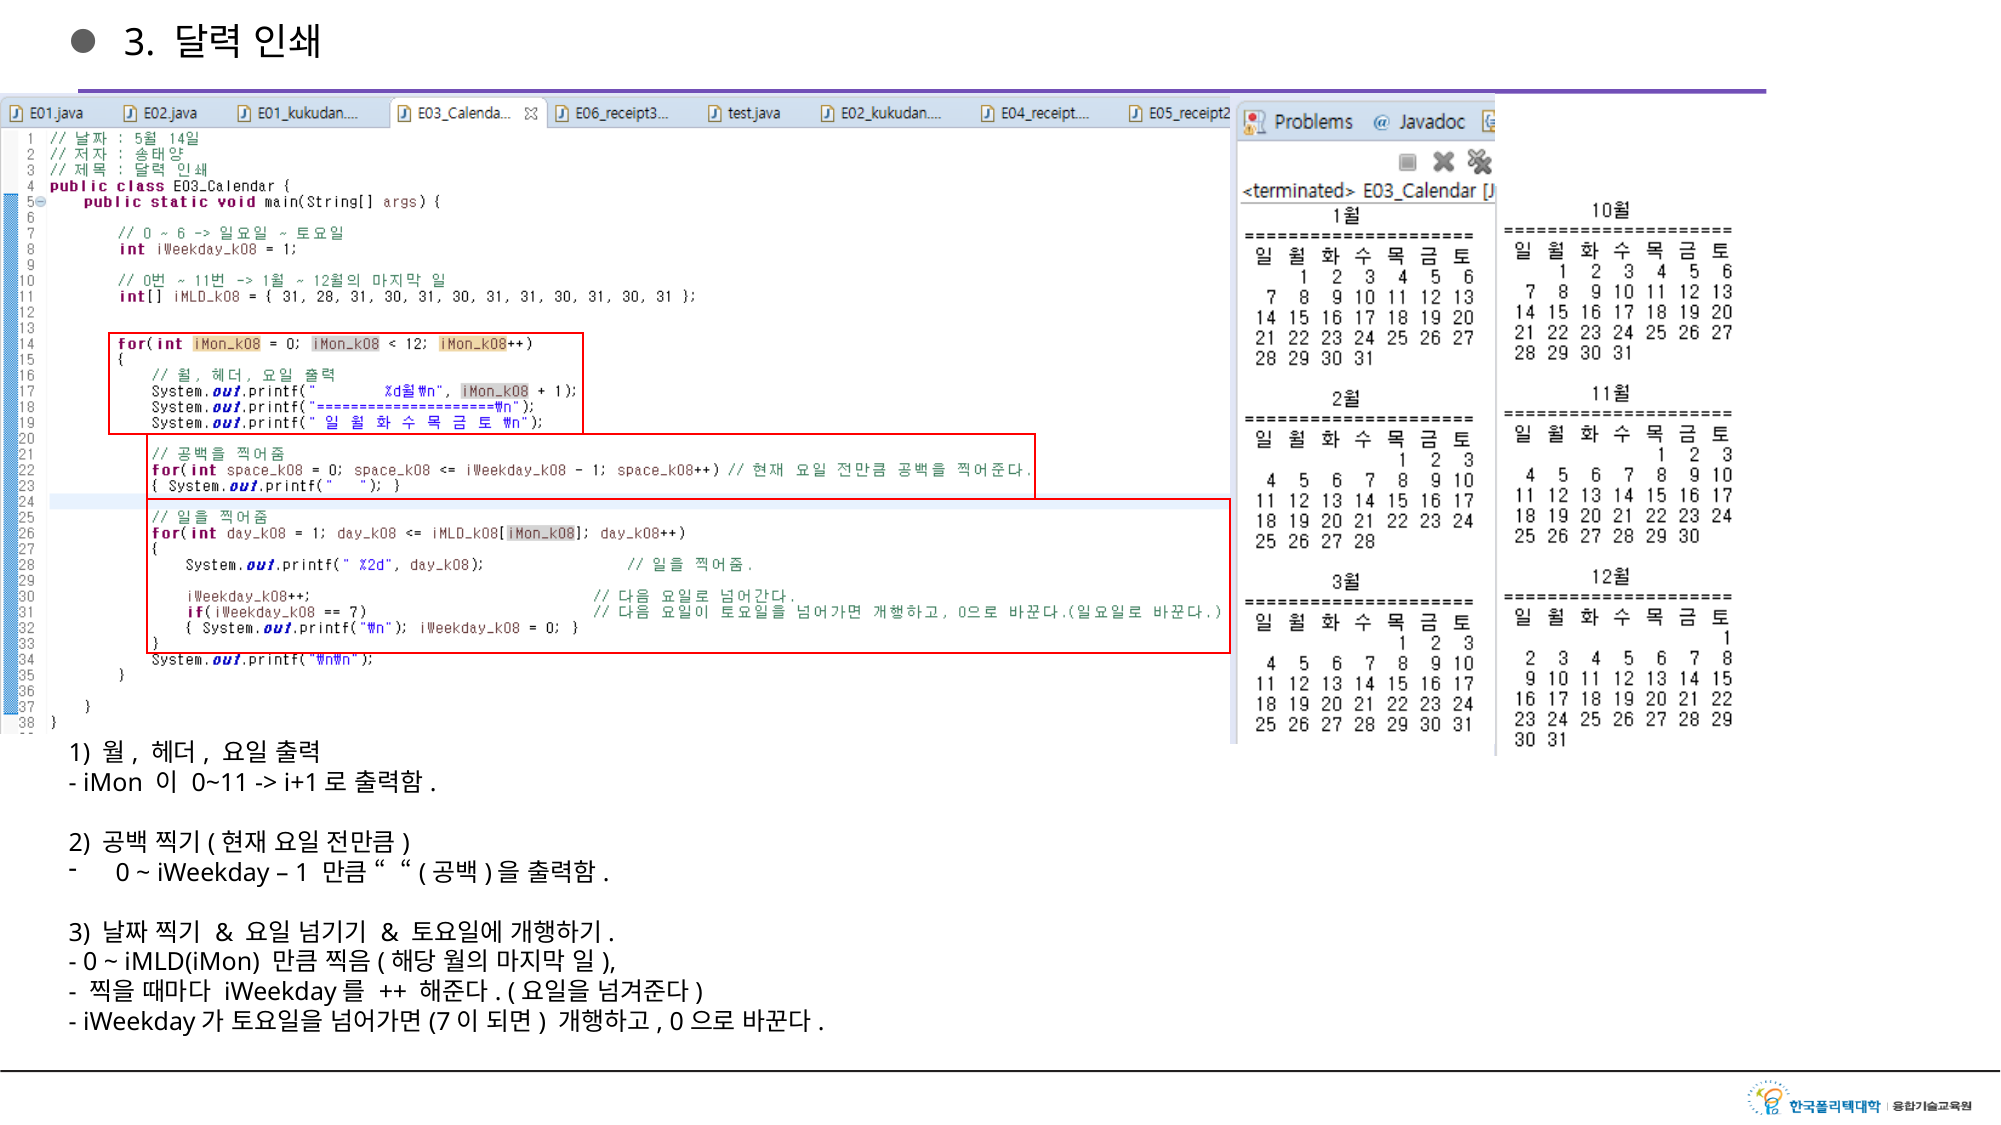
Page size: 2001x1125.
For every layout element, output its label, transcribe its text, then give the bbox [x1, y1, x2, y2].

picture [0, 93, 2000, 756]
text_box 1) 월, 헤더, 요일 출력 - iMon 이 0~11 -> i+1로 출력함. 2) 공백 찍기(현재 요일 전만큼) 0 ~ iWeekday – 1 만큼 “ “(공백)을 출력함. 3) 날짜 찍기 & 요일 넘기기 & 토요일에 개행하기. - 0 ~ iMLD(iMon) 만큼 찍음(해당 월의 마지막 일), - 찍을 때마다 iWeekday를 ++ 해준다. (요일을 넘겨준다) - iWeekday가 토요일을 넘어가면(7이 되면) 개행하고, 0으로 바꾼다. [53, 734, 1843, 1044]
picture [1742, 1076, 1974, 1118]
text_box 3. 달력 인쇄 [109, 10, 1660, 71]
